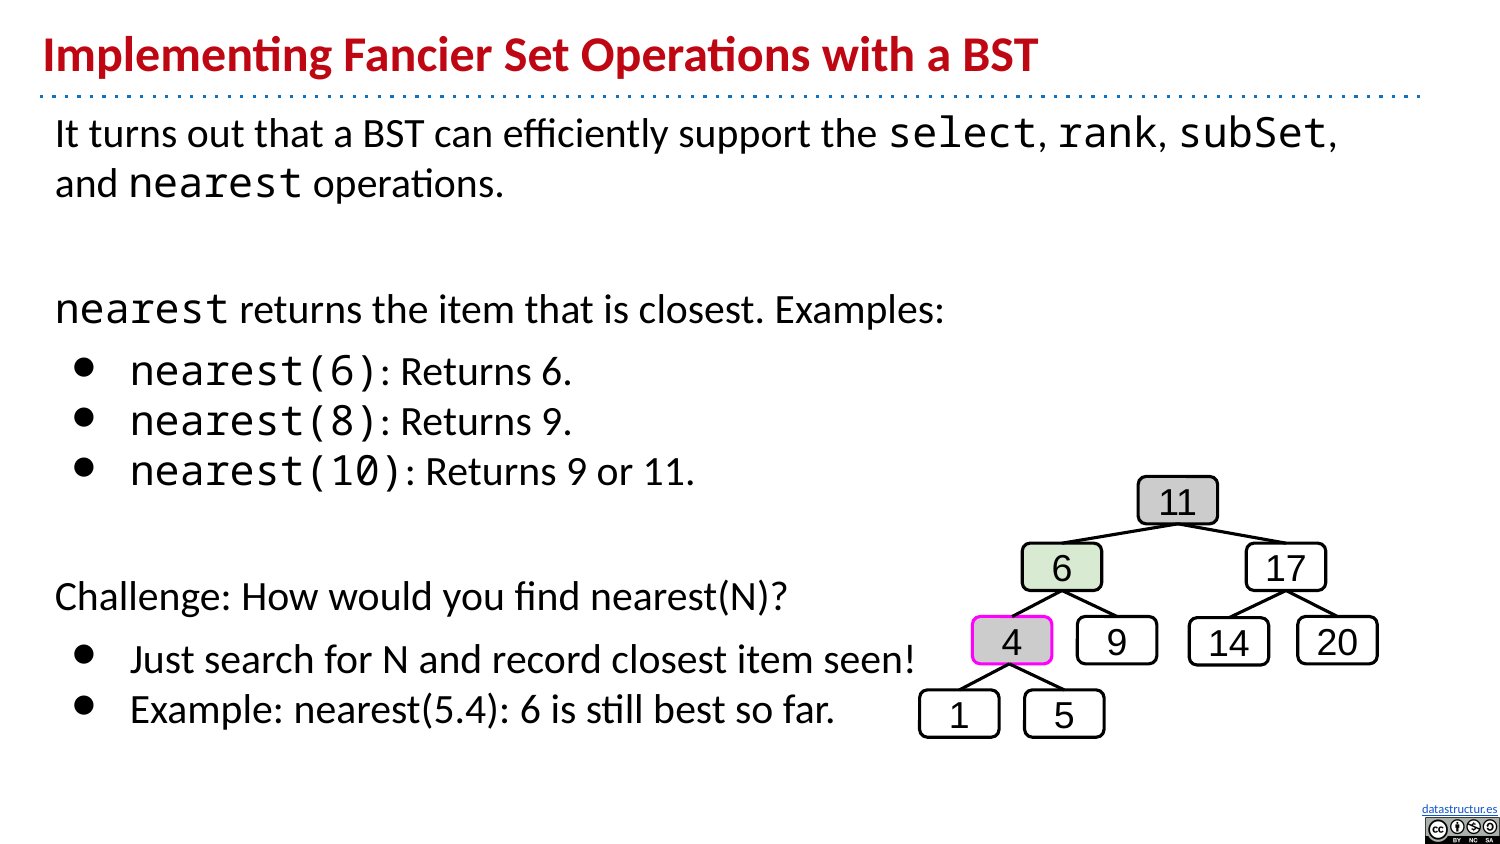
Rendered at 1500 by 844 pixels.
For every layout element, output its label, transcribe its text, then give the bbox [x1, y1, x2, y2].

picture [1425, 817, 1500, 844]
list It turns out that a BST can efficiently support the select, rank, subSet, and nearest operations. nearest returns the item that is closest. Examples: nearest(6): Returns 6. nearest(8): Returns 9. nearest(10): Returns 9 or 11. Challenge: How would you find nearest(N)? Just search for N and record closest item seen! Example: nearest(5.4): 6 is still best so far. [39, 91, 1425, 773]
text_box 1 [919, 689, 1000, 738]
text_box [1061, 523, 1176, 544]
text_box 4 [972, 616, 1052, 662]
text_box 20 [1297, 616, 1378, 664]
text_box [1011, 590, 1059, 617]
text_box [1285, 590, 1338, 617]
text_box 14 [1189, 617, 1269, 666]
text_box 17 [1246, 543, 1326, 588]
text_box 5 [1024, 689, 1105, 738]
text_box 9 [1077, 616, 1157, 664]
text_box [1008, 663, 1065, 691]
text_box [1228, 590, 1283, 618]
text_box 6 [1022, 543, 1102, 588]
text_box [1177, 523, 1287, 544]
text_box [959, 663, 1007, 691]
text_box 11 [1138, 476, 1218, 522]
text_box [1061, 590, 1118, 617]
title Implementing Fancier Set Operations with a BST [27, 15, 1378, 97]
